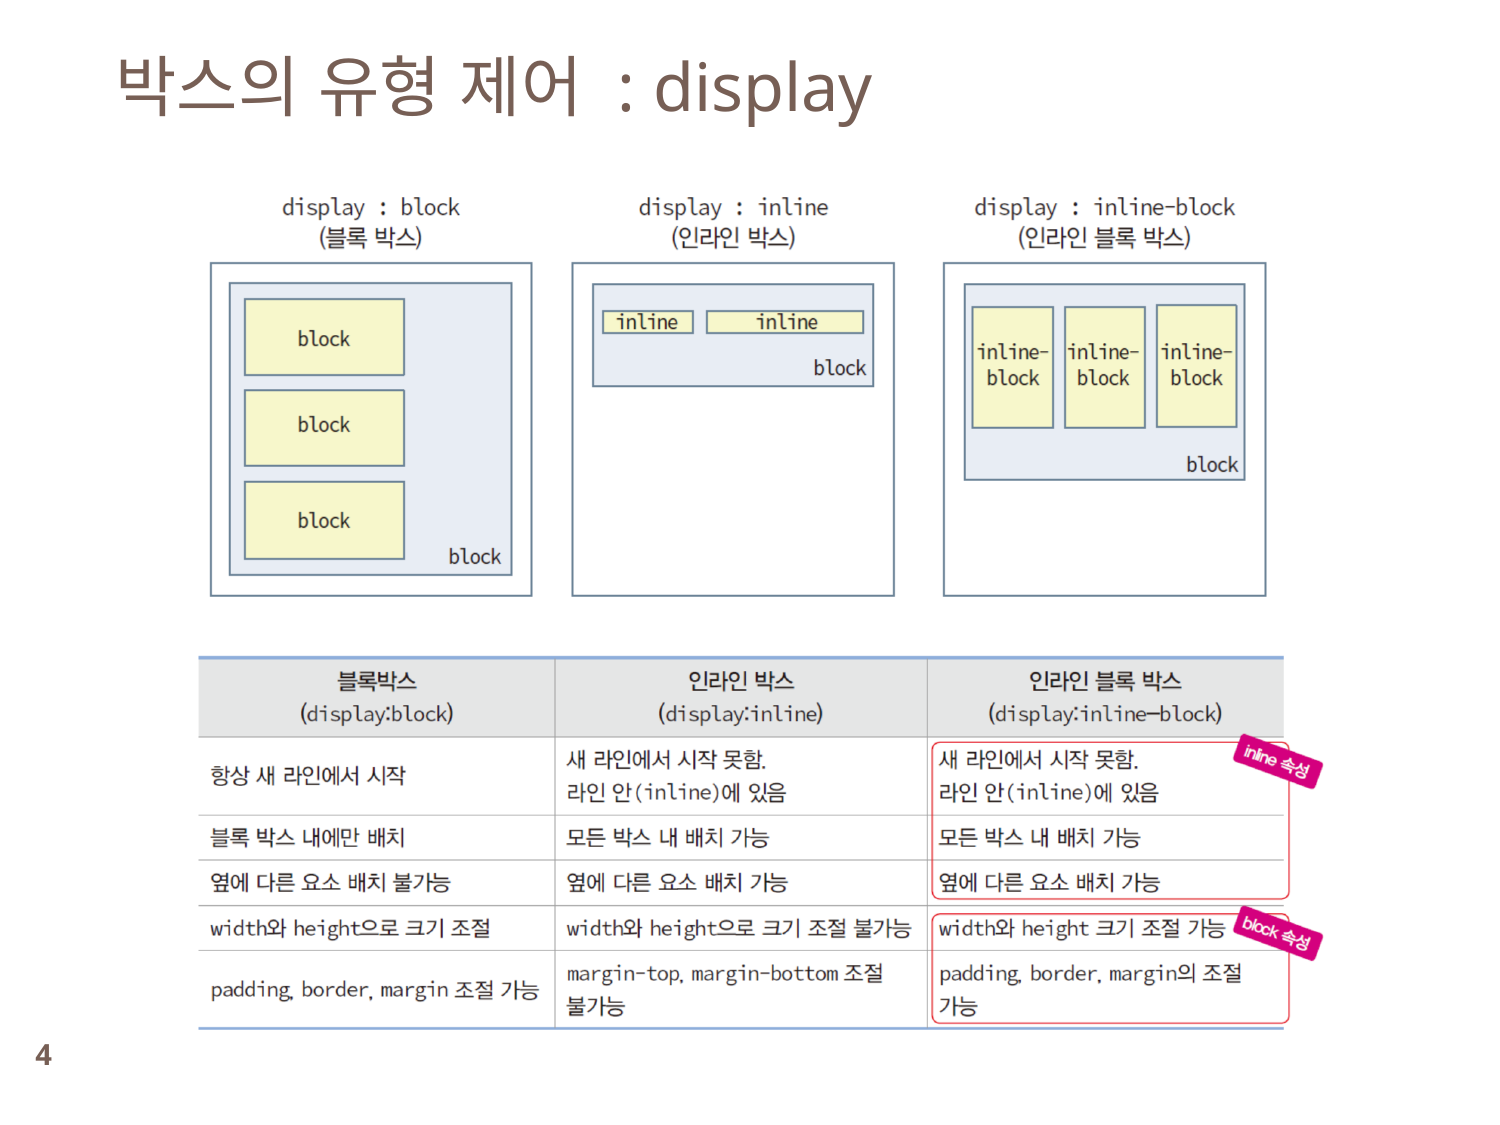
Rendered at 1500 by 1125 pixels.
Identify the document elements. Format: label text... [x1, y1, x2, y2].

text_box 박스의 유형 제어 : display [100, 37, 1438, 149]
picture [194, 649, 1331, 1046]
slide_number 4 [0, 1025, 88, 1088]
picture [189, 190, 1280, 608]
